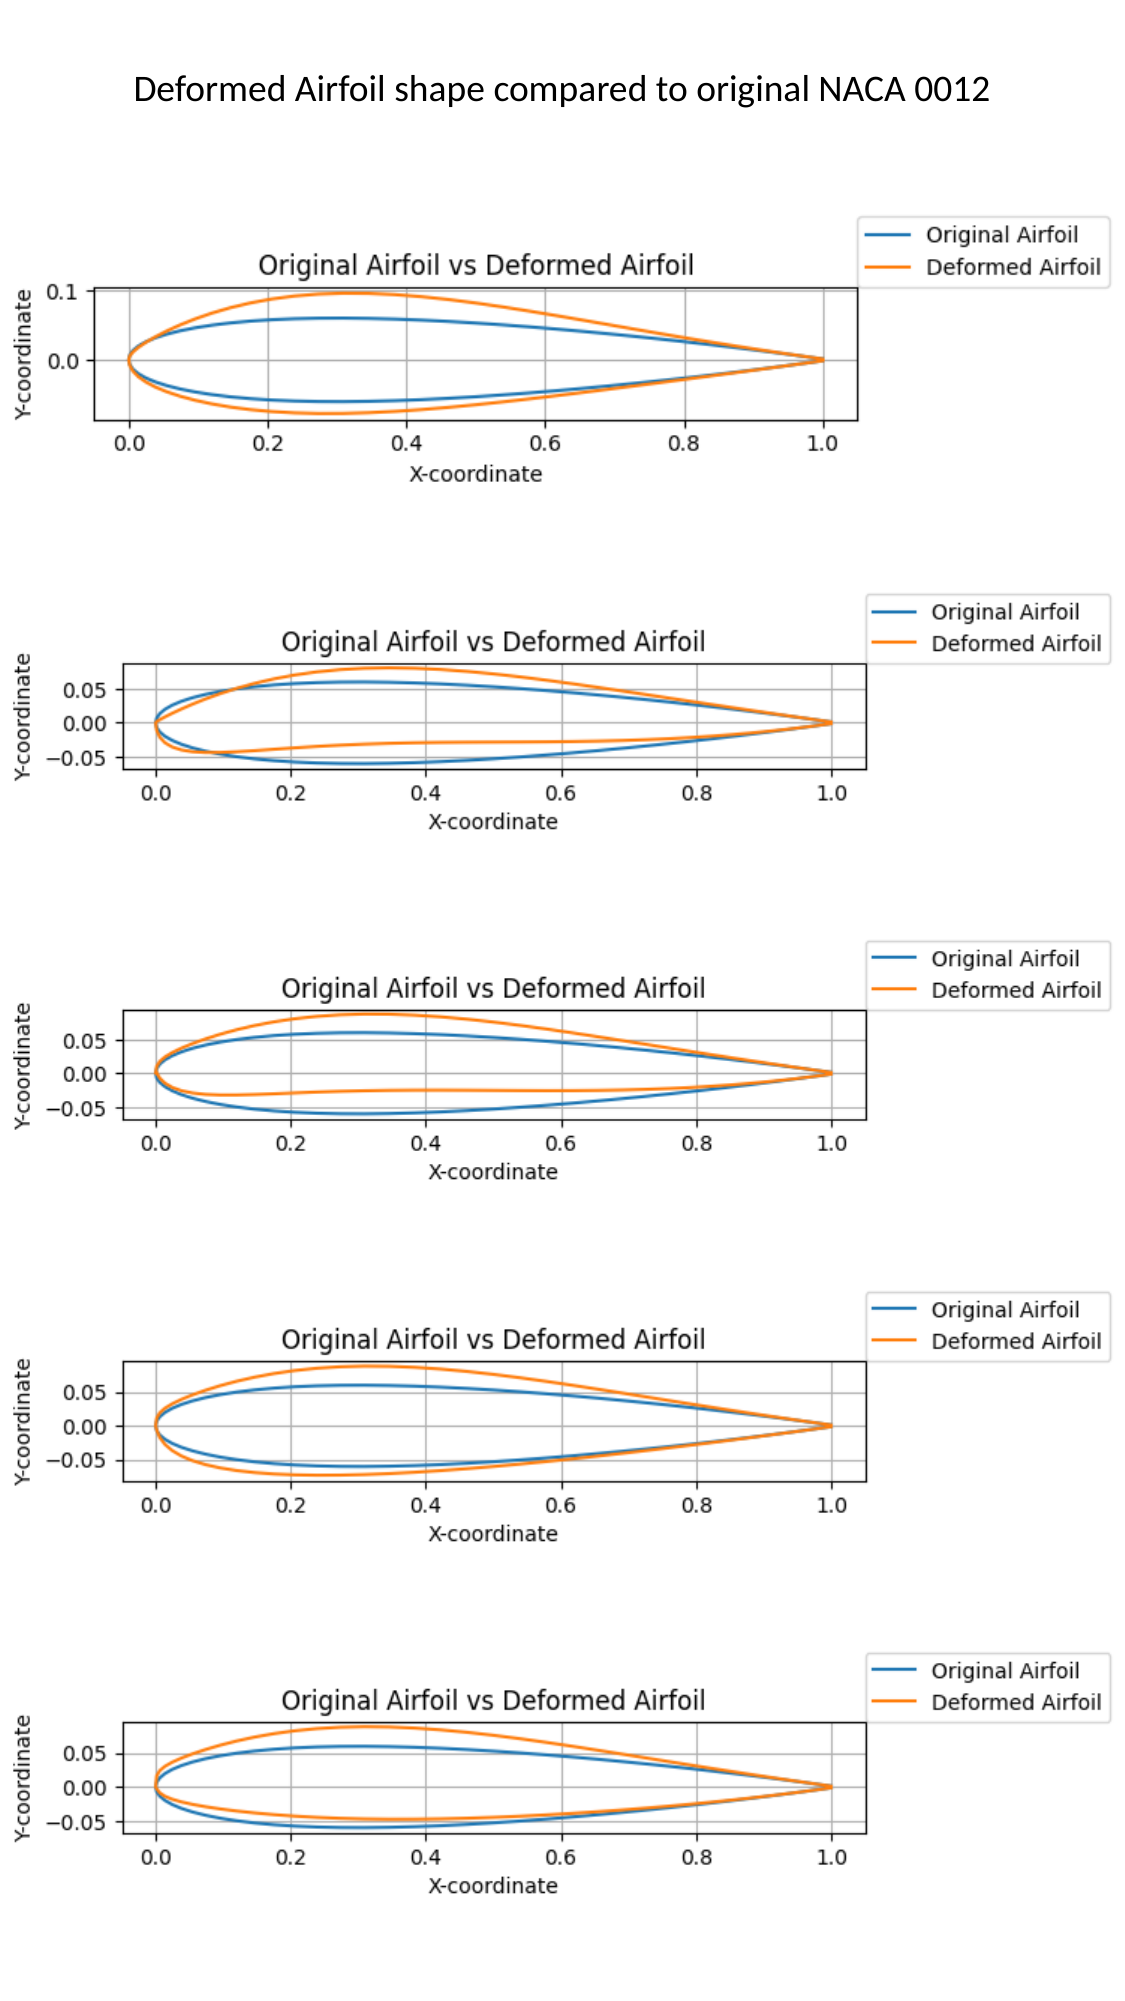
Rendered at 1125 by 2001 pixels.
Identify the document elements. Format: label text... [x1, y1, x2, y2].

picture [0, 579, 1125, 849]
text_box Deformed Airfoil shape compared to original NACA 0012 [62, 56, 1063, 117]
picture [0, 1638, 1125, 1913]
picture [0, 201, 1125, 502]
picture [0, 926, 1125, 1200]
picture [0, 1277, 1125, 1561]
